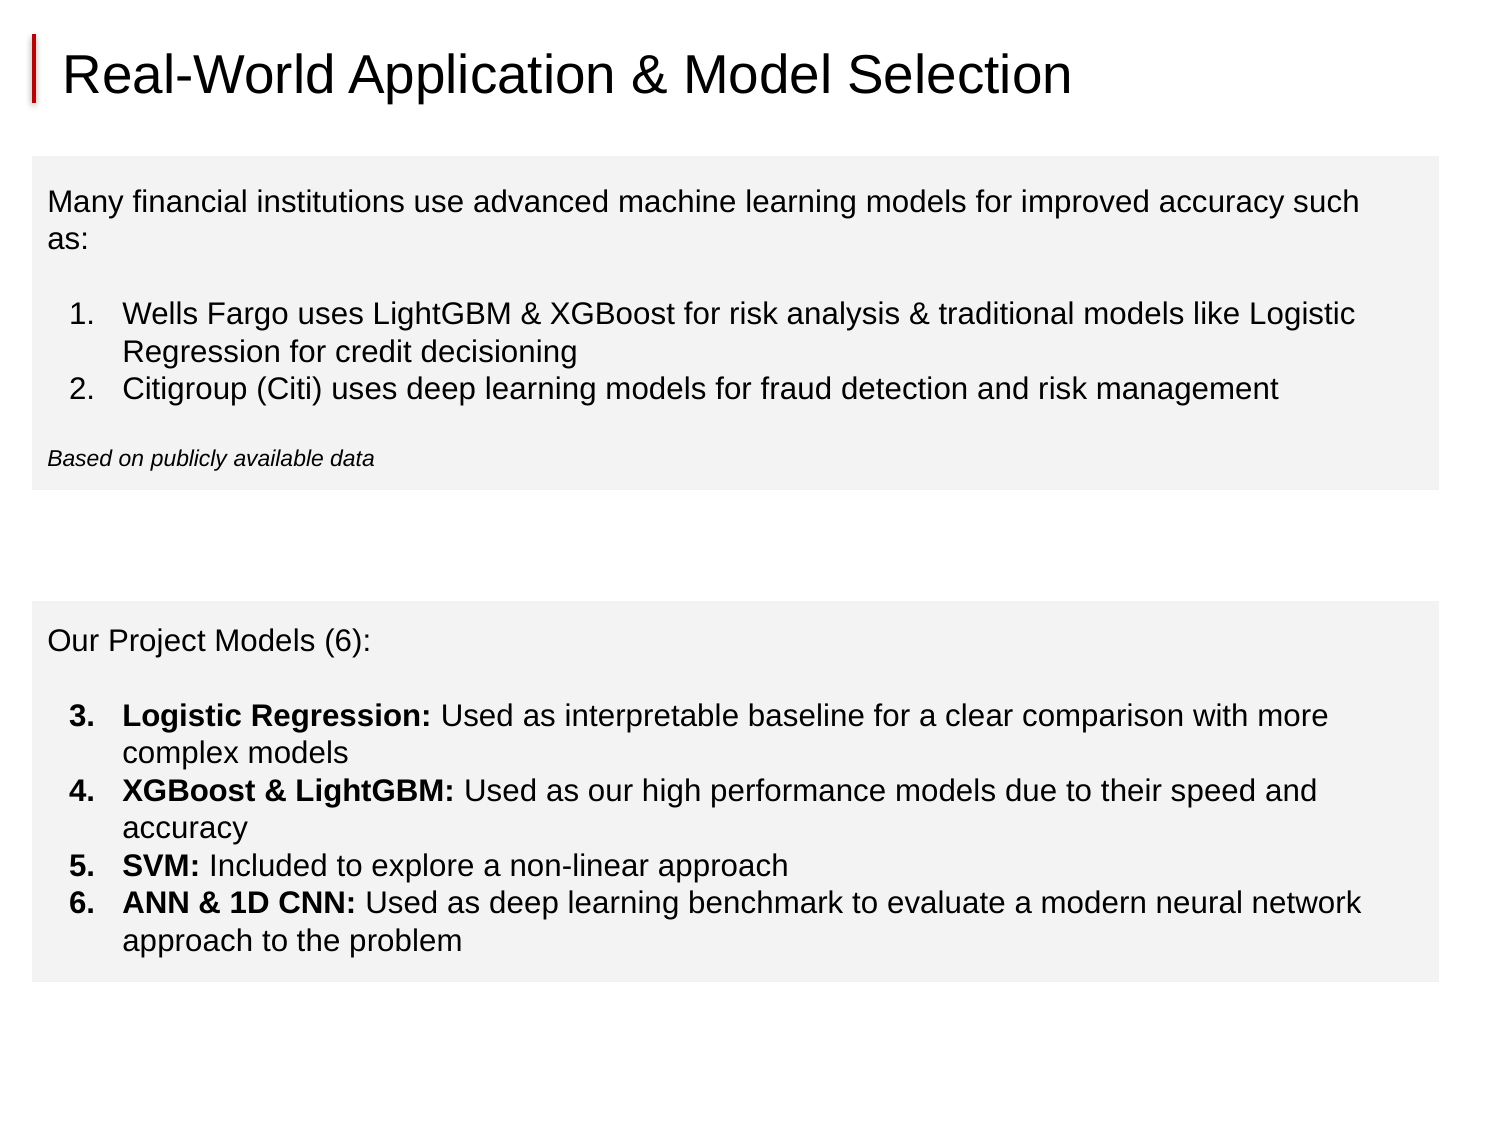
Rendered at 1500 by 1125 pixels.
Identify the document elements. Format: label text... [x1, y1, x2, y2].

text_box [32, 157, 1439, 490]
text_box [32, 602, 1439, 982]
title Real-World Application & Model Selection [48, 31, 1398, 112]
text_box Many financial institutions use advanced machine learning models for improved accuracy such as: Wells Fargo uses LightGBM & XGBoost for risk analysis & traditional models like Logistic Regression for credit decisioning Citigroup (Citi) uses deep learning models for fraud detection and risk management Based on publicly available data Our Project Models (6): Logistic Regression: Used as interpretable baseline for a clear comparison with more complex models XGBoost & LightGBM: Used as our high performance models due to their speed and accuracy SVM: Included to explore a non-linear approach ANN & 1D CNN: Used as deep learning benchmark to evaluate a modern neural network approach to the problem [32, 166, 1412, 973]
